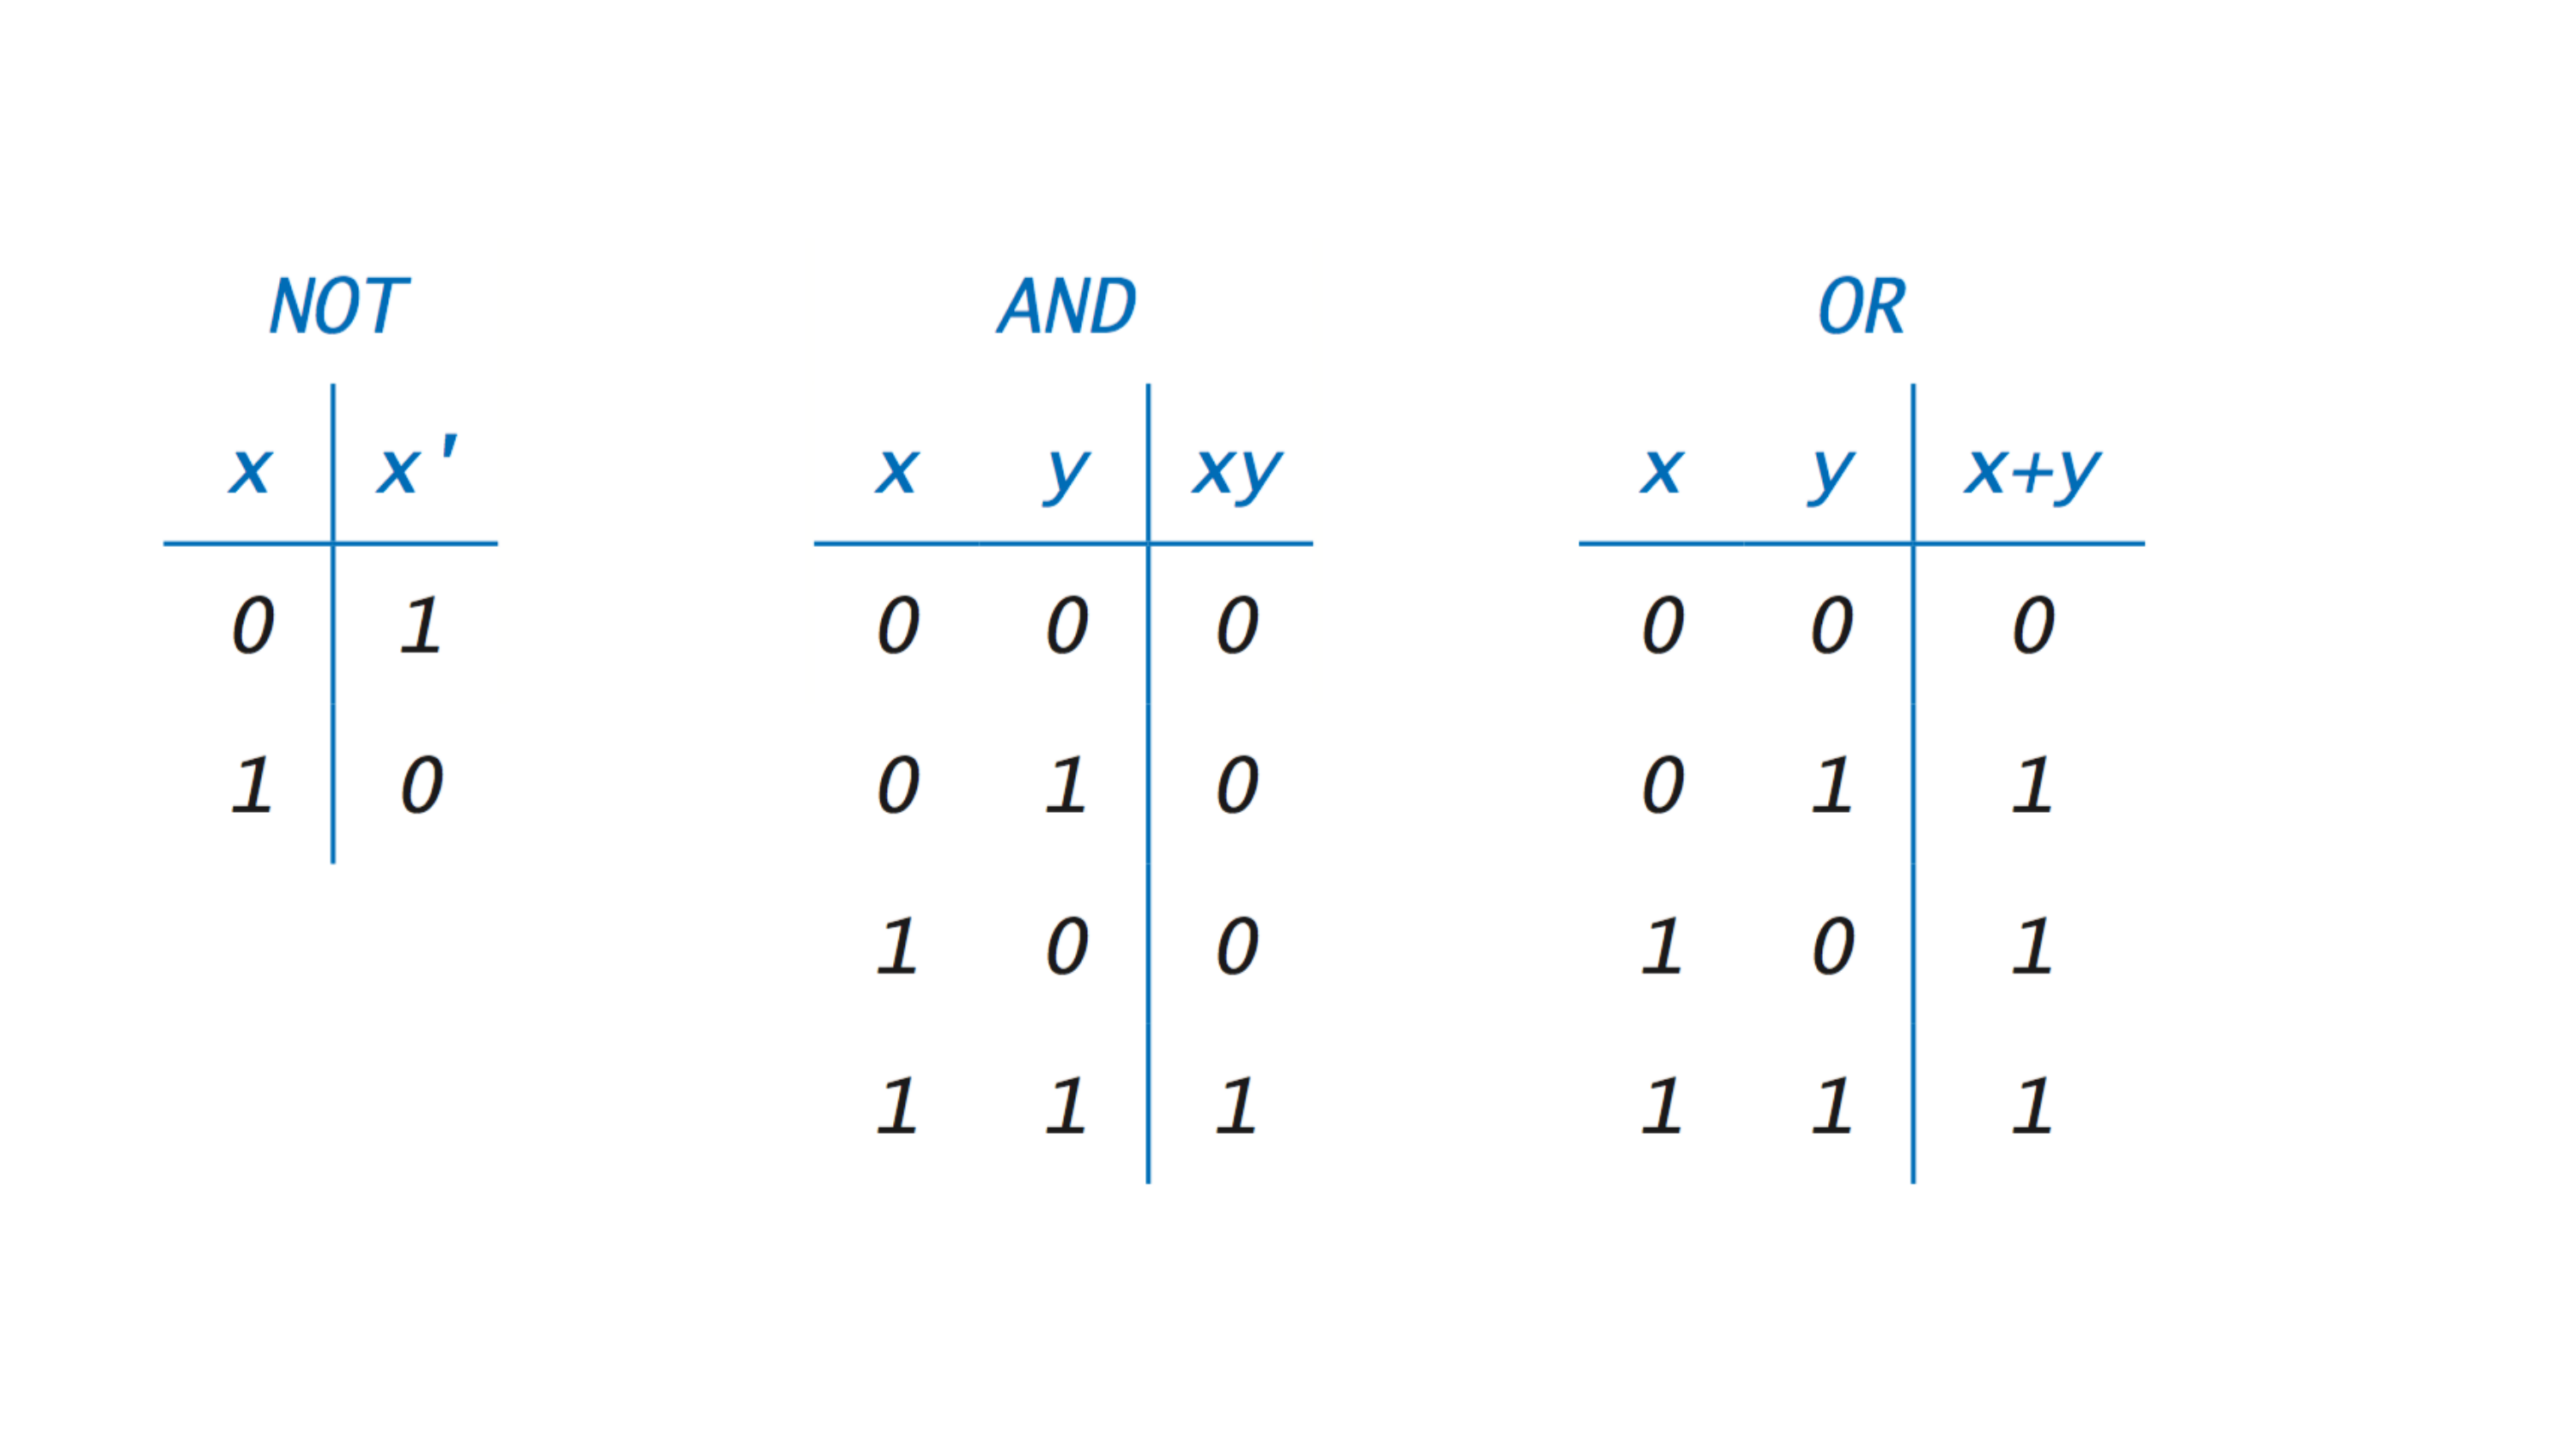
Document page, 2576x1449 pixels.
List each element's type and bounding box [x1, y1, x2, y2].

text_box [141, 238, 2435, 1211]
